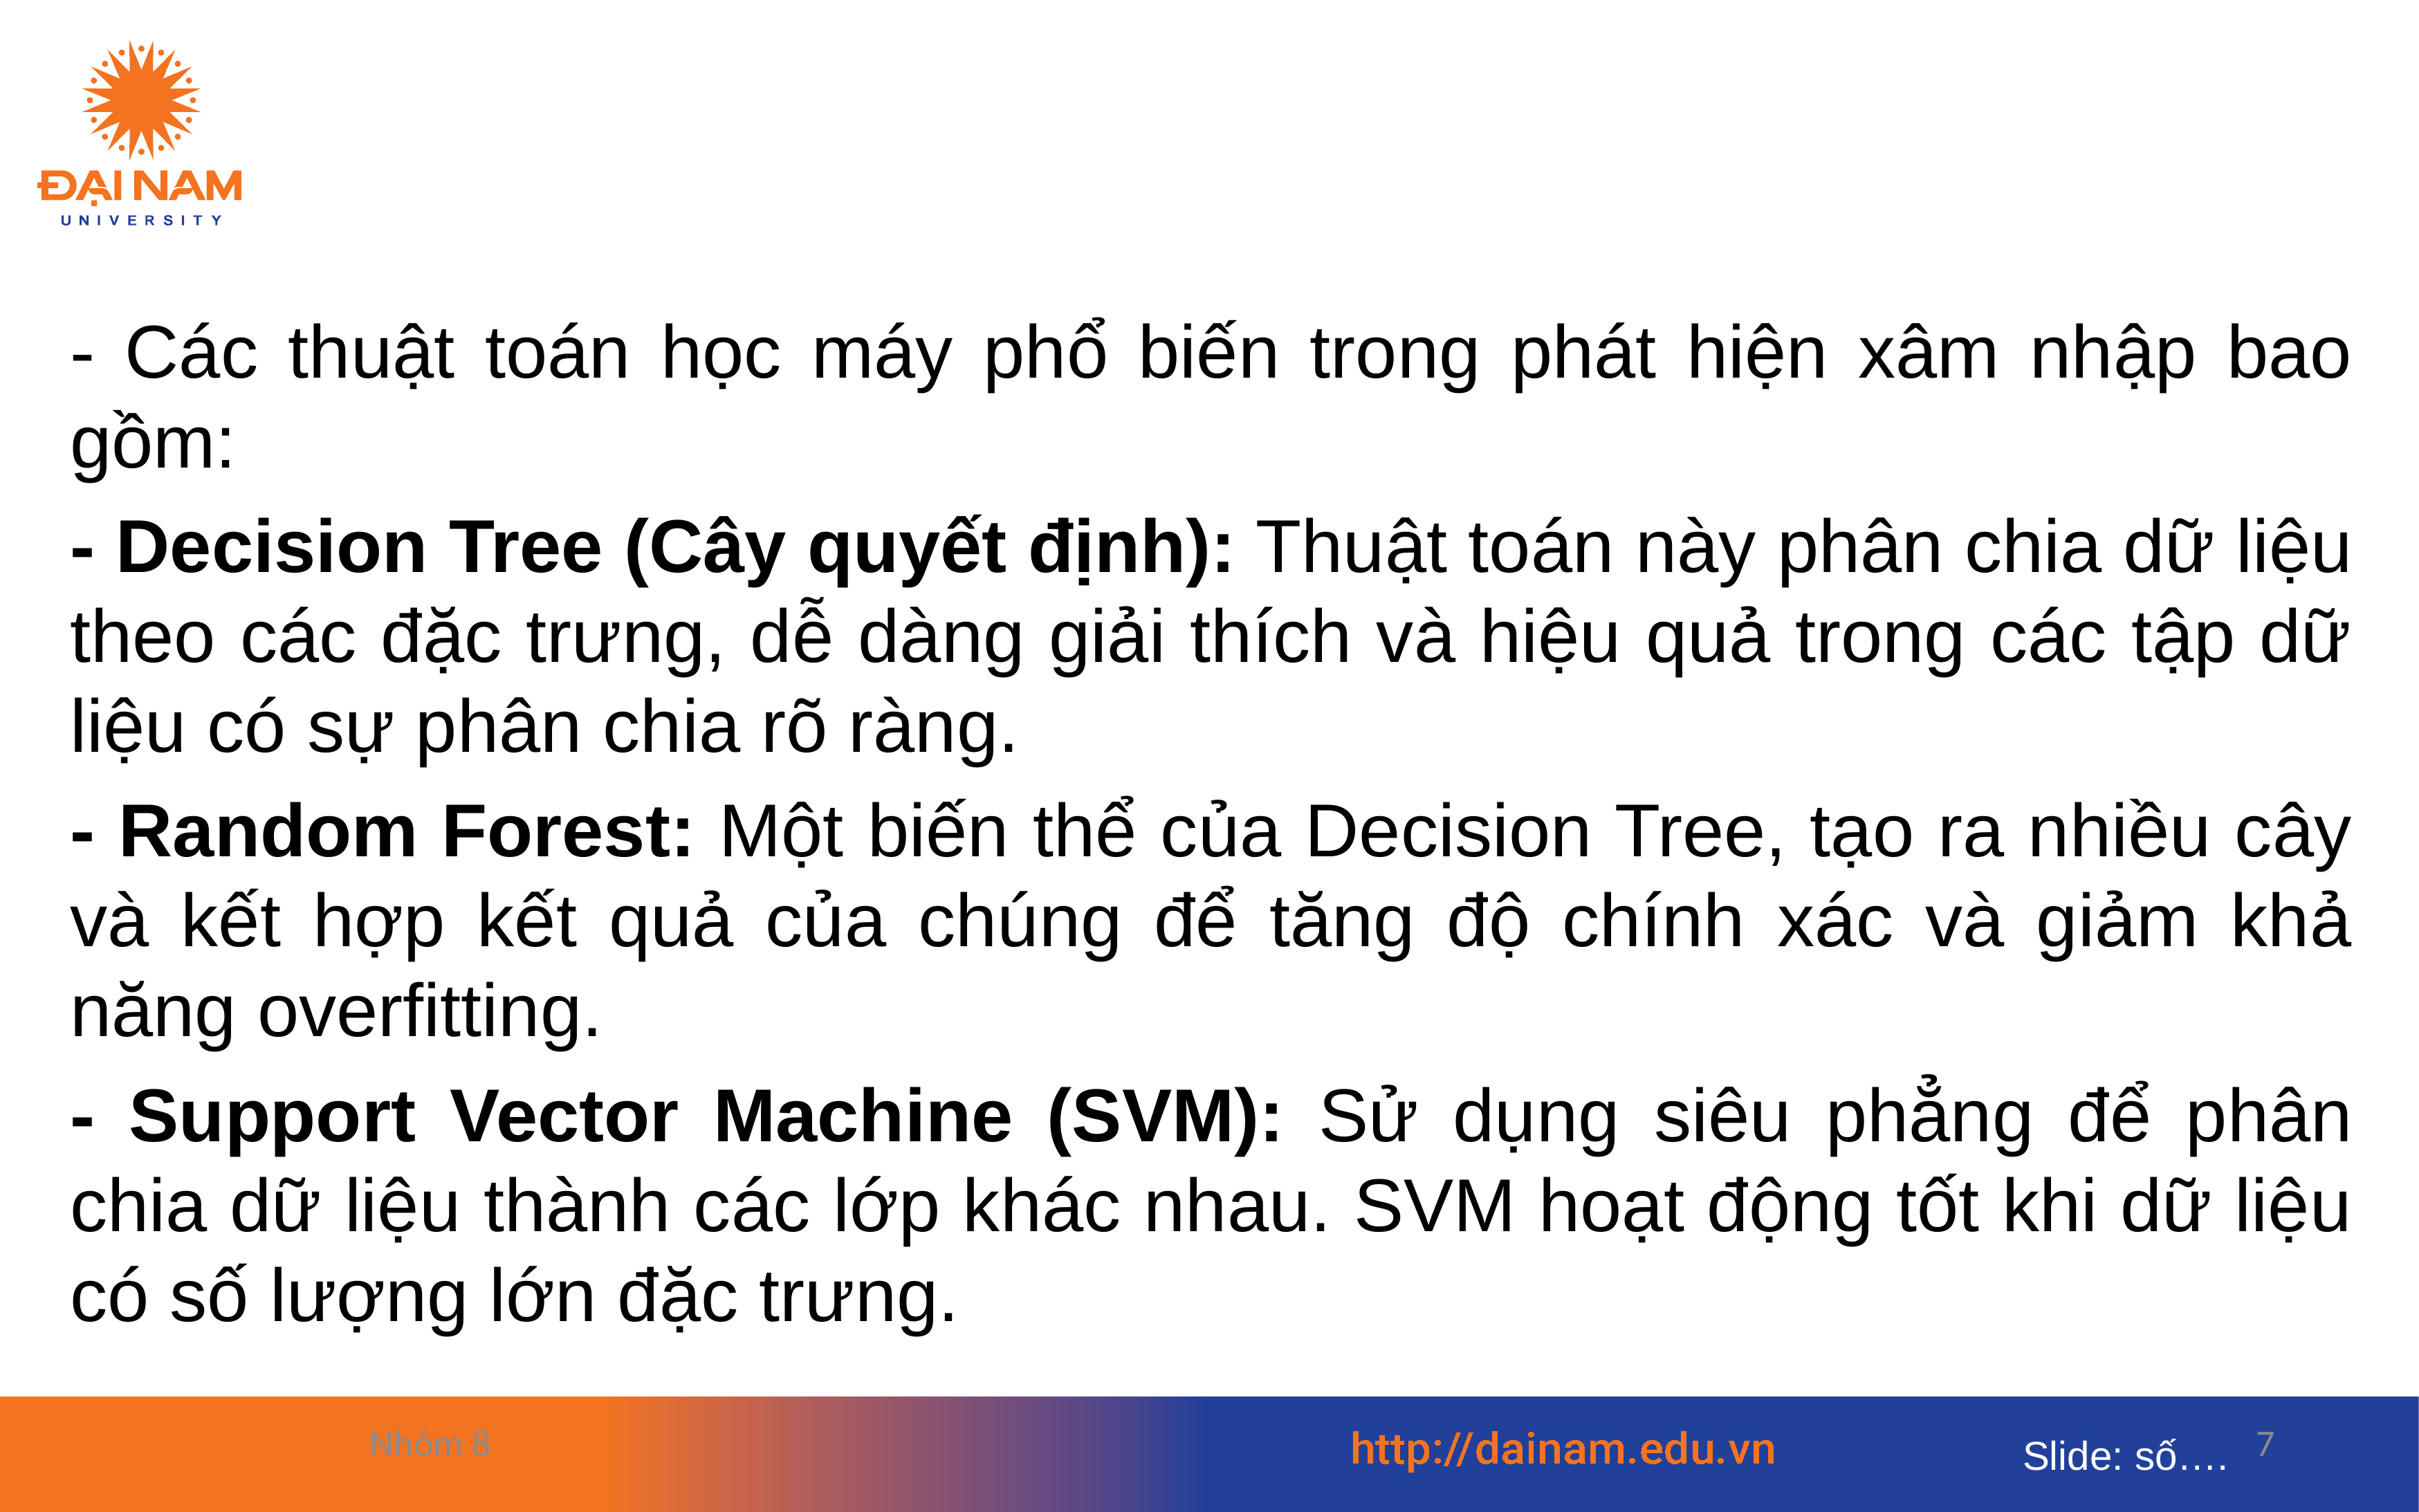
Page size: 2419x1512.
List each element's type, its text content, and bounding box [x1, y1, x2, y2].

slide_number 7 [1733, 1401, 2298, 1482]
picture [0, 1396, 2419, 1512]
list - Các thuật toán học máy phổ biến trong phát hiện xâm nhập bao gồm: - Decision Tree (Cây quyết định): Thuật toán này phân chia dữ liệu theo các đặc trưng, dễ dàng giải thích và hiệu quả trong các tập dữ liệu có sự phân chia rõ ràng. - Random Forest: Một biến thể của Decision Tree, tạo ra nhiều cây và kết hợp kết quả của chúng để tăng độ chính xác và giảm khả năng overfitting. - Support Vector Machine (SVM): Sử dụng siêu phẳng để phân chia dữ liệu thành các lớp khác nhau. SVM hoạt động tốt khi dữ liệu có số lượng lớn đặc trưng. [47, 291, 2376, 1351]
picture [37, 40, 241, 225]
footer Nhóm 8 [47, 1401, 813, 1482]
